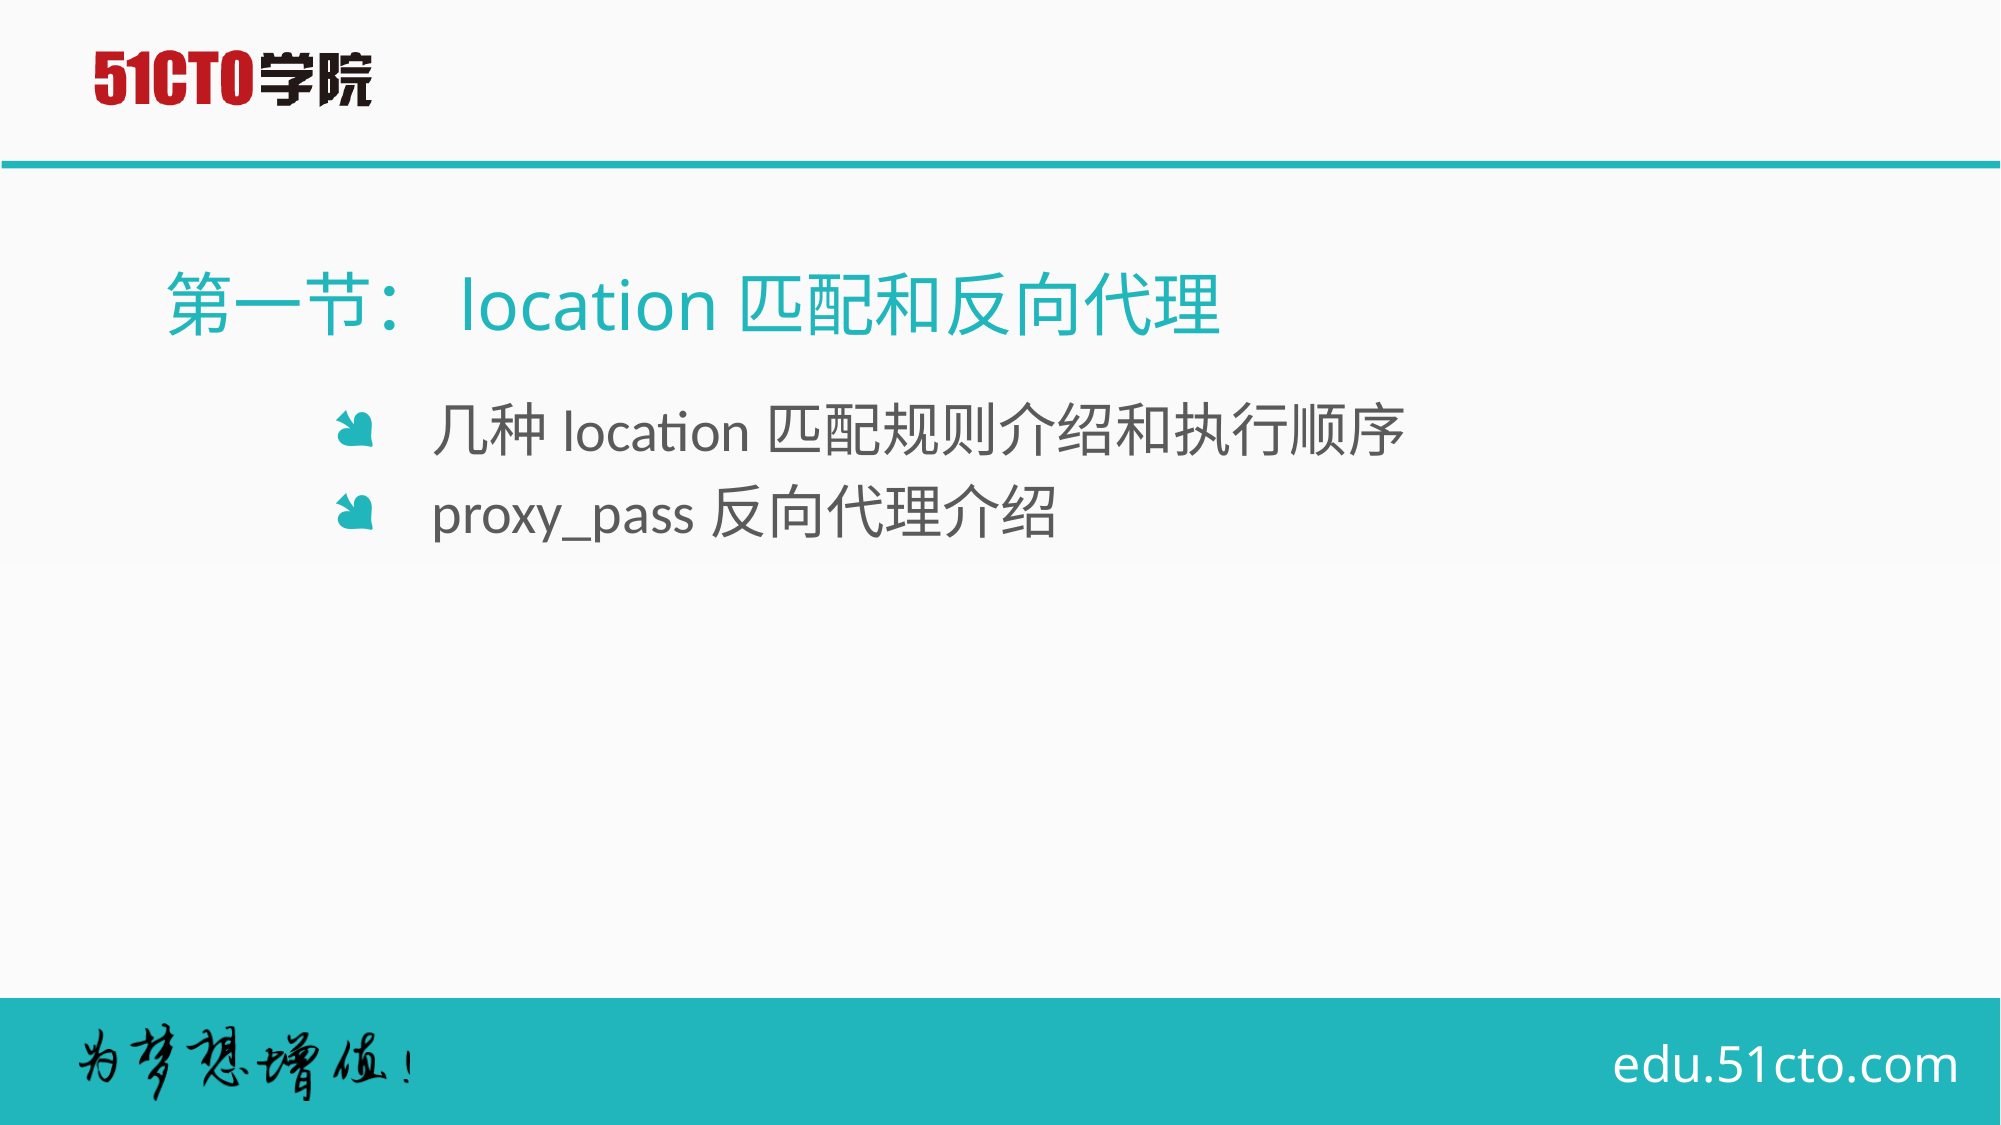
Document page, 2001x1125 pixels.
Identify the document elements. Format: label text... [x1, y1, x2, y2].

picture [79, 1023, 410, 1101]
title 第一节：location匹配和反向代理 [156, 243, 1831, 363]
list 几种location匹配规则介绍和执行顺序 proxy_pass反向代理介绍 [161, 384, 1828, 871]
picture [90, 42, 375, 111]
